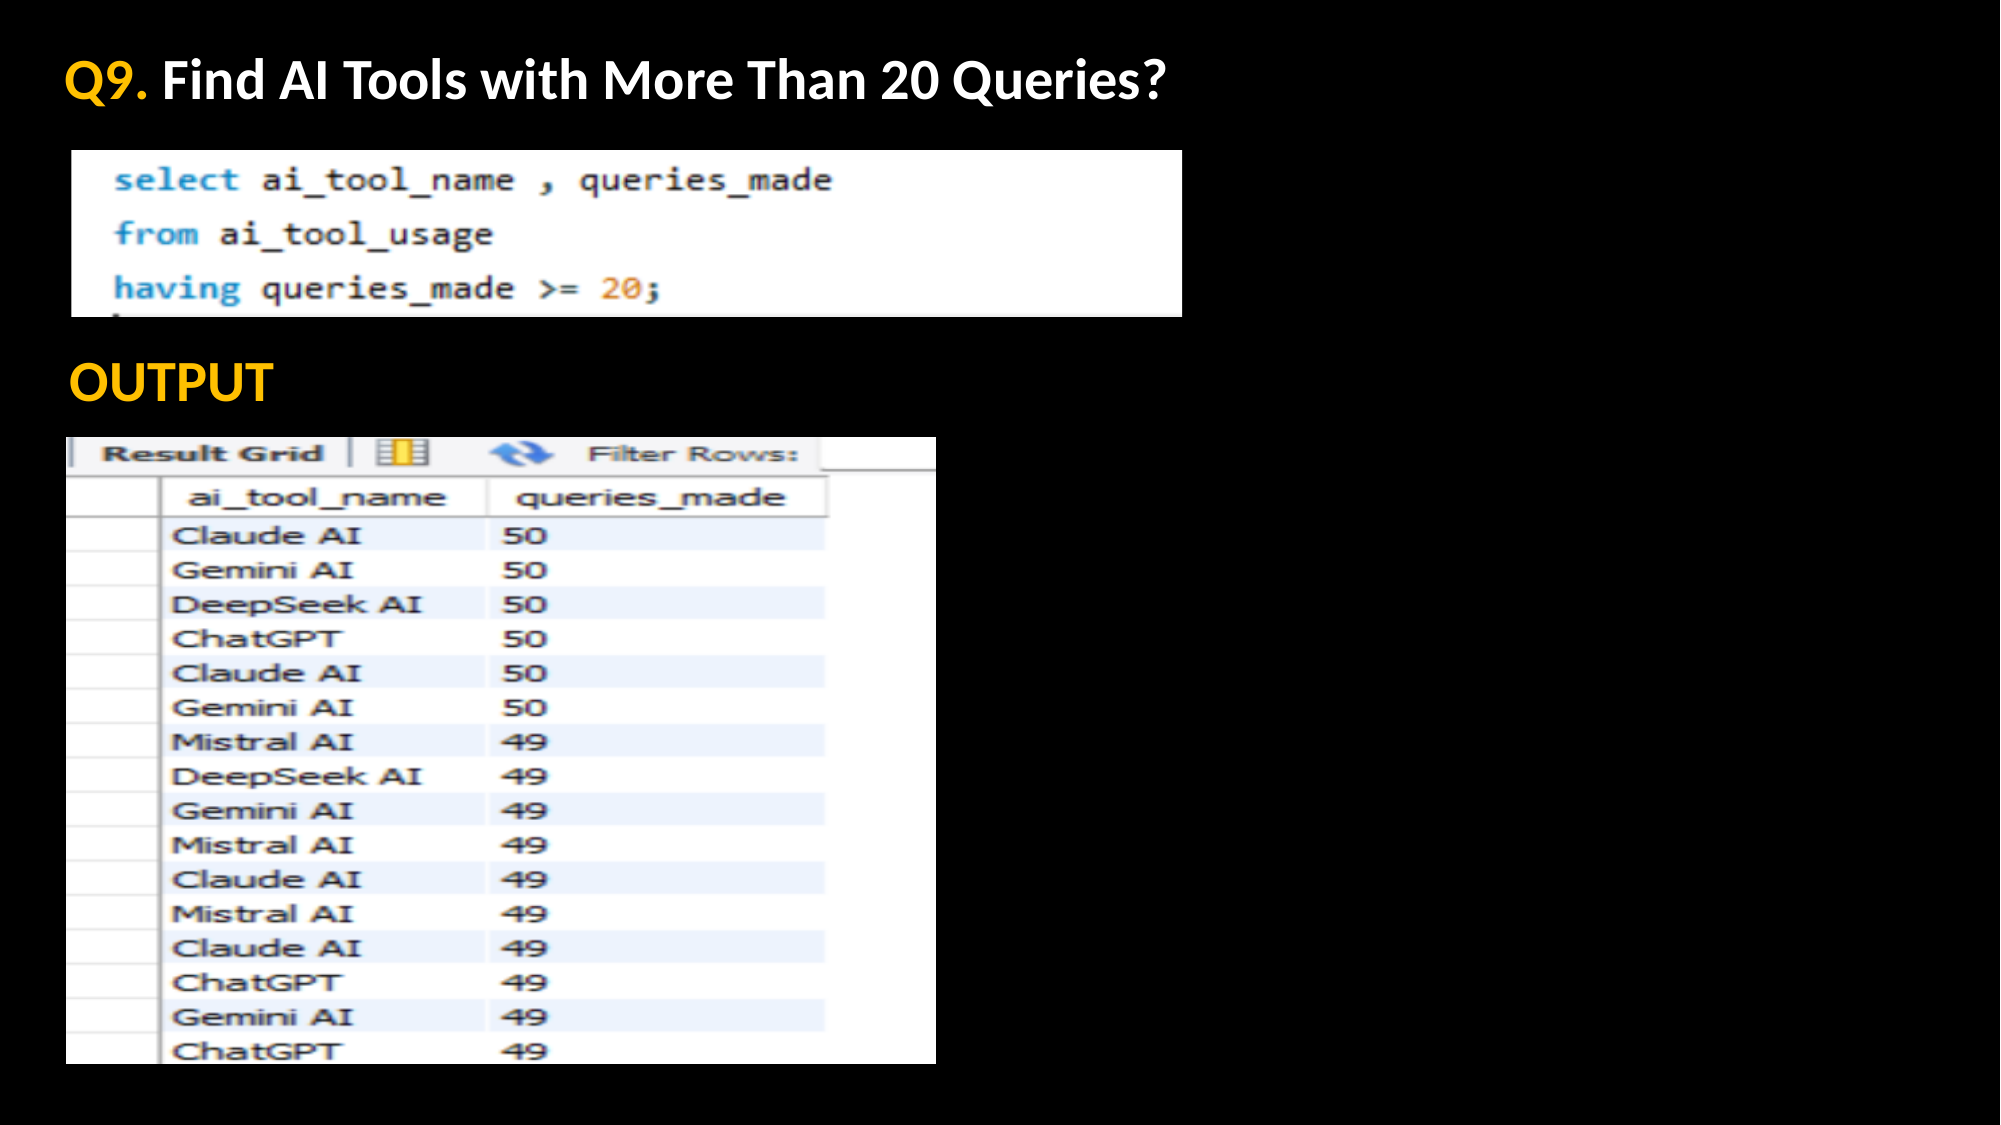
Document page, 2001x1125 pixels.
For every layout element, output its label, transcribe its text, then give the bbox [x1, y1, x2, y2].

text_box OUTPUT [55, 335, 577, 421]
text_box Q9. Find AI Tools with More Than 20 Queries? [49, 33, 2000, 119]
picture [71, 150, 1183, 317]
picture [65, 437, 936, 1064]
